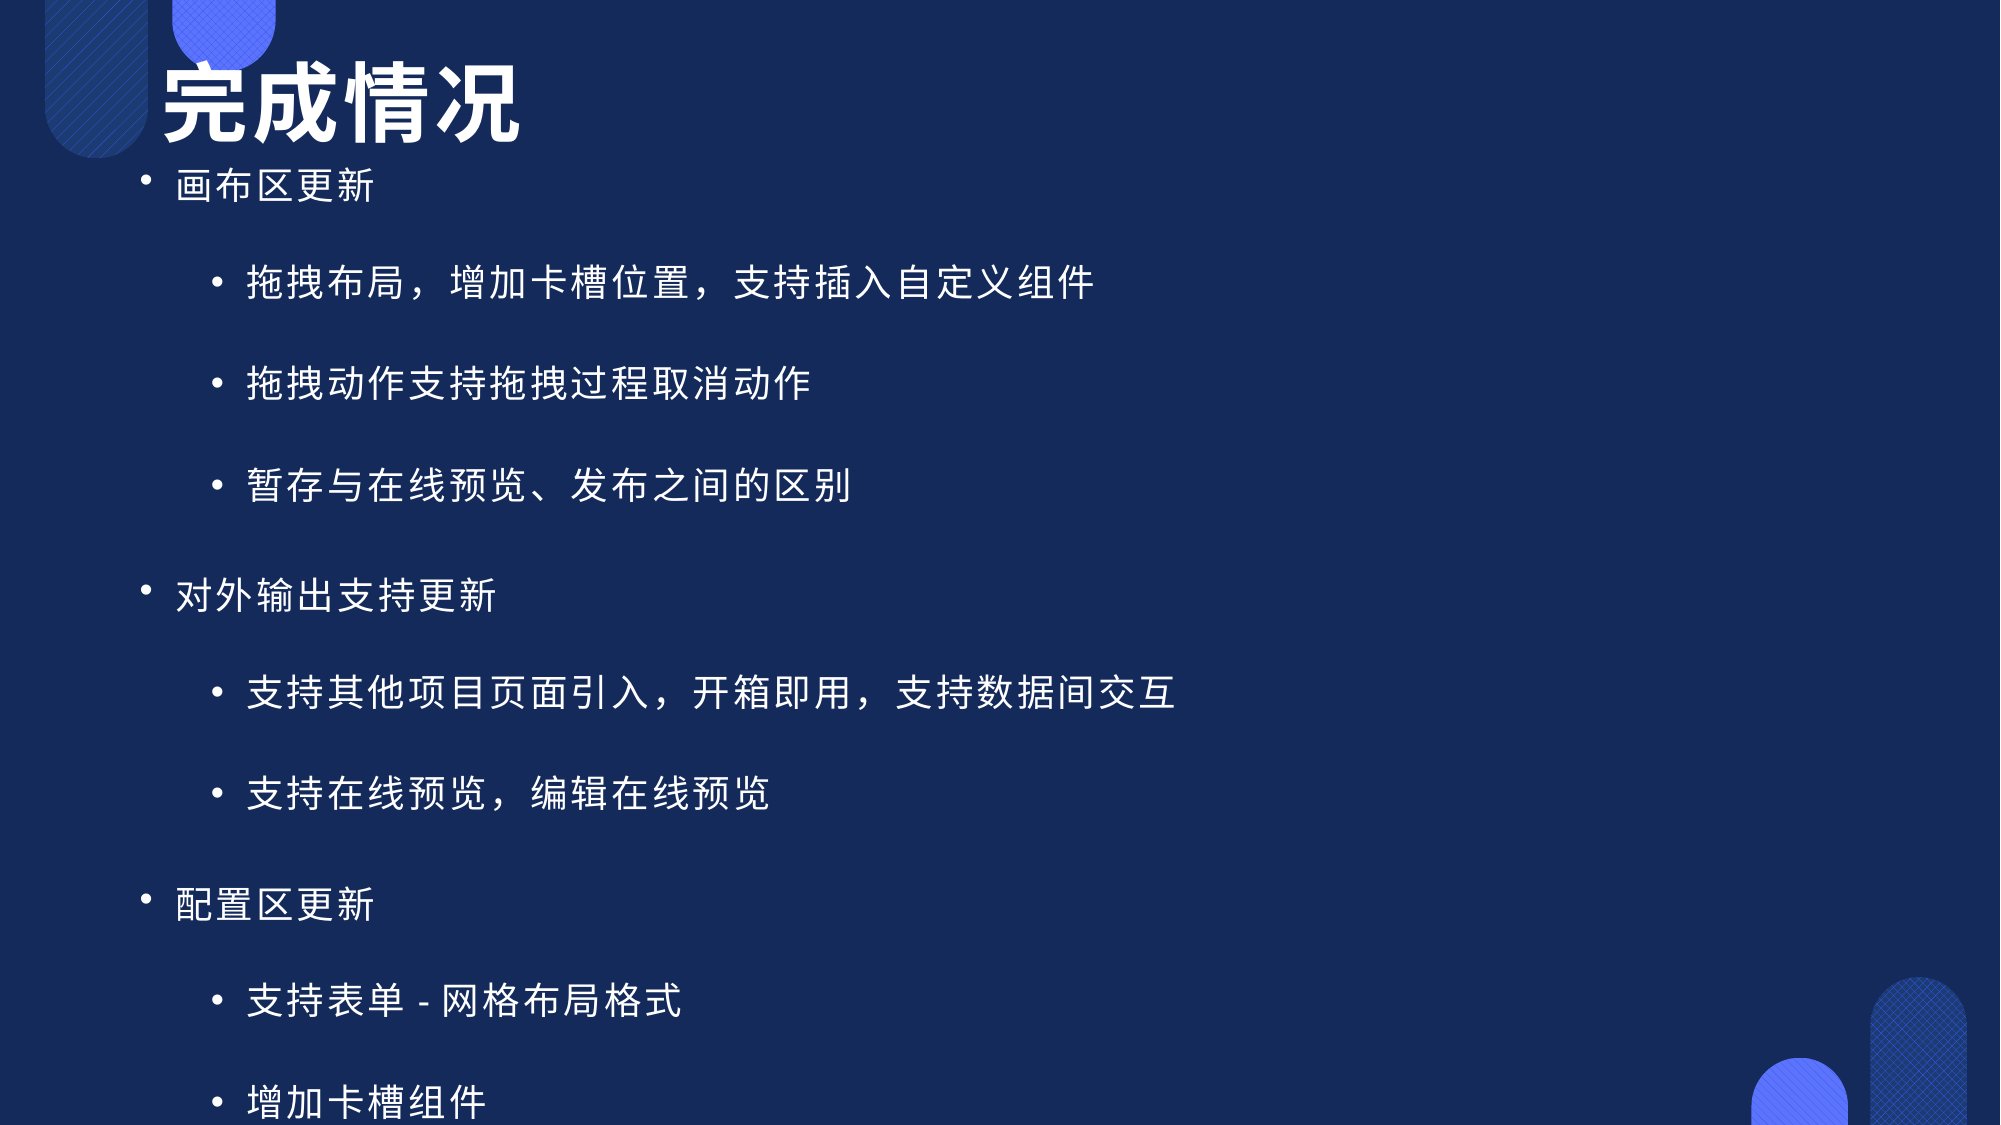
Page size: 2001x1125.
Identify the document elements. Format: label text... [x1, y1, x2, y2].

text_box [171, 0, 277, 53]
list 画布区更新 拖拽布局，增加卡槽位置，支持插入自定义组件 拖拽动作支持拖拽过程取消动作 暂存与在线预览、发布之间的区别 对外输出支持更新 支持其他项目页面引入，开箱即用，支持数据间交互 支持在线预览，编辑在线预览 配置区更新 支持表单-网格布局格式 增加卡槽组件 更新组件配置 按钮/表单按钮组，支持自定义按钮操作 支持配置单组件文本与整体表单文本的显示/隐藏 [123, 188, 1848, 994]
title 完成情况 [145, 53, 1871, 272]
text_box [43, 0, 150, 160]
text_box [1750, 1056, 1849, 1125]
text_box [1869, 976, 1968, 1125]
